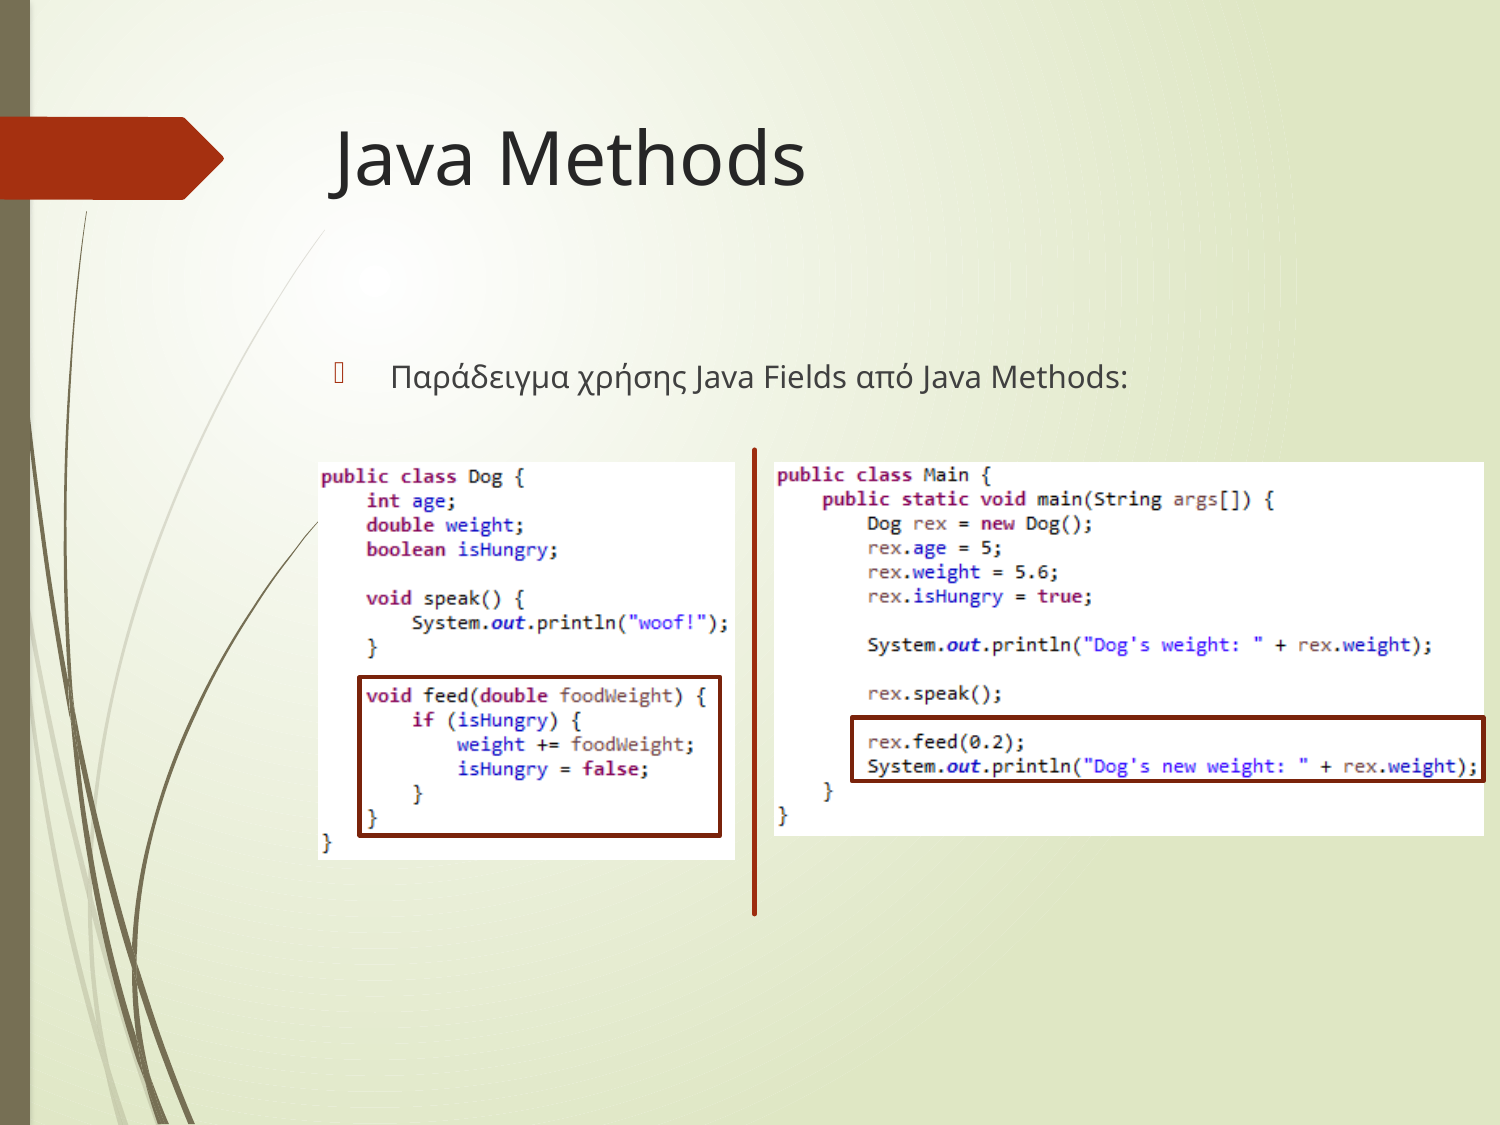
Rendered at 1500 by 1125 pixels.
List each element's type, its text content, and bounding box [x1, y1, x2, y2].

picture [318, 462, 735, 860]
title Java Methods [319, 102, 1400, 313]
list Παράδειγμα χρήσης Java Fields από Java Methods: [318, 350, 1400, 970]
picture [774, 462, 1484, 836]
